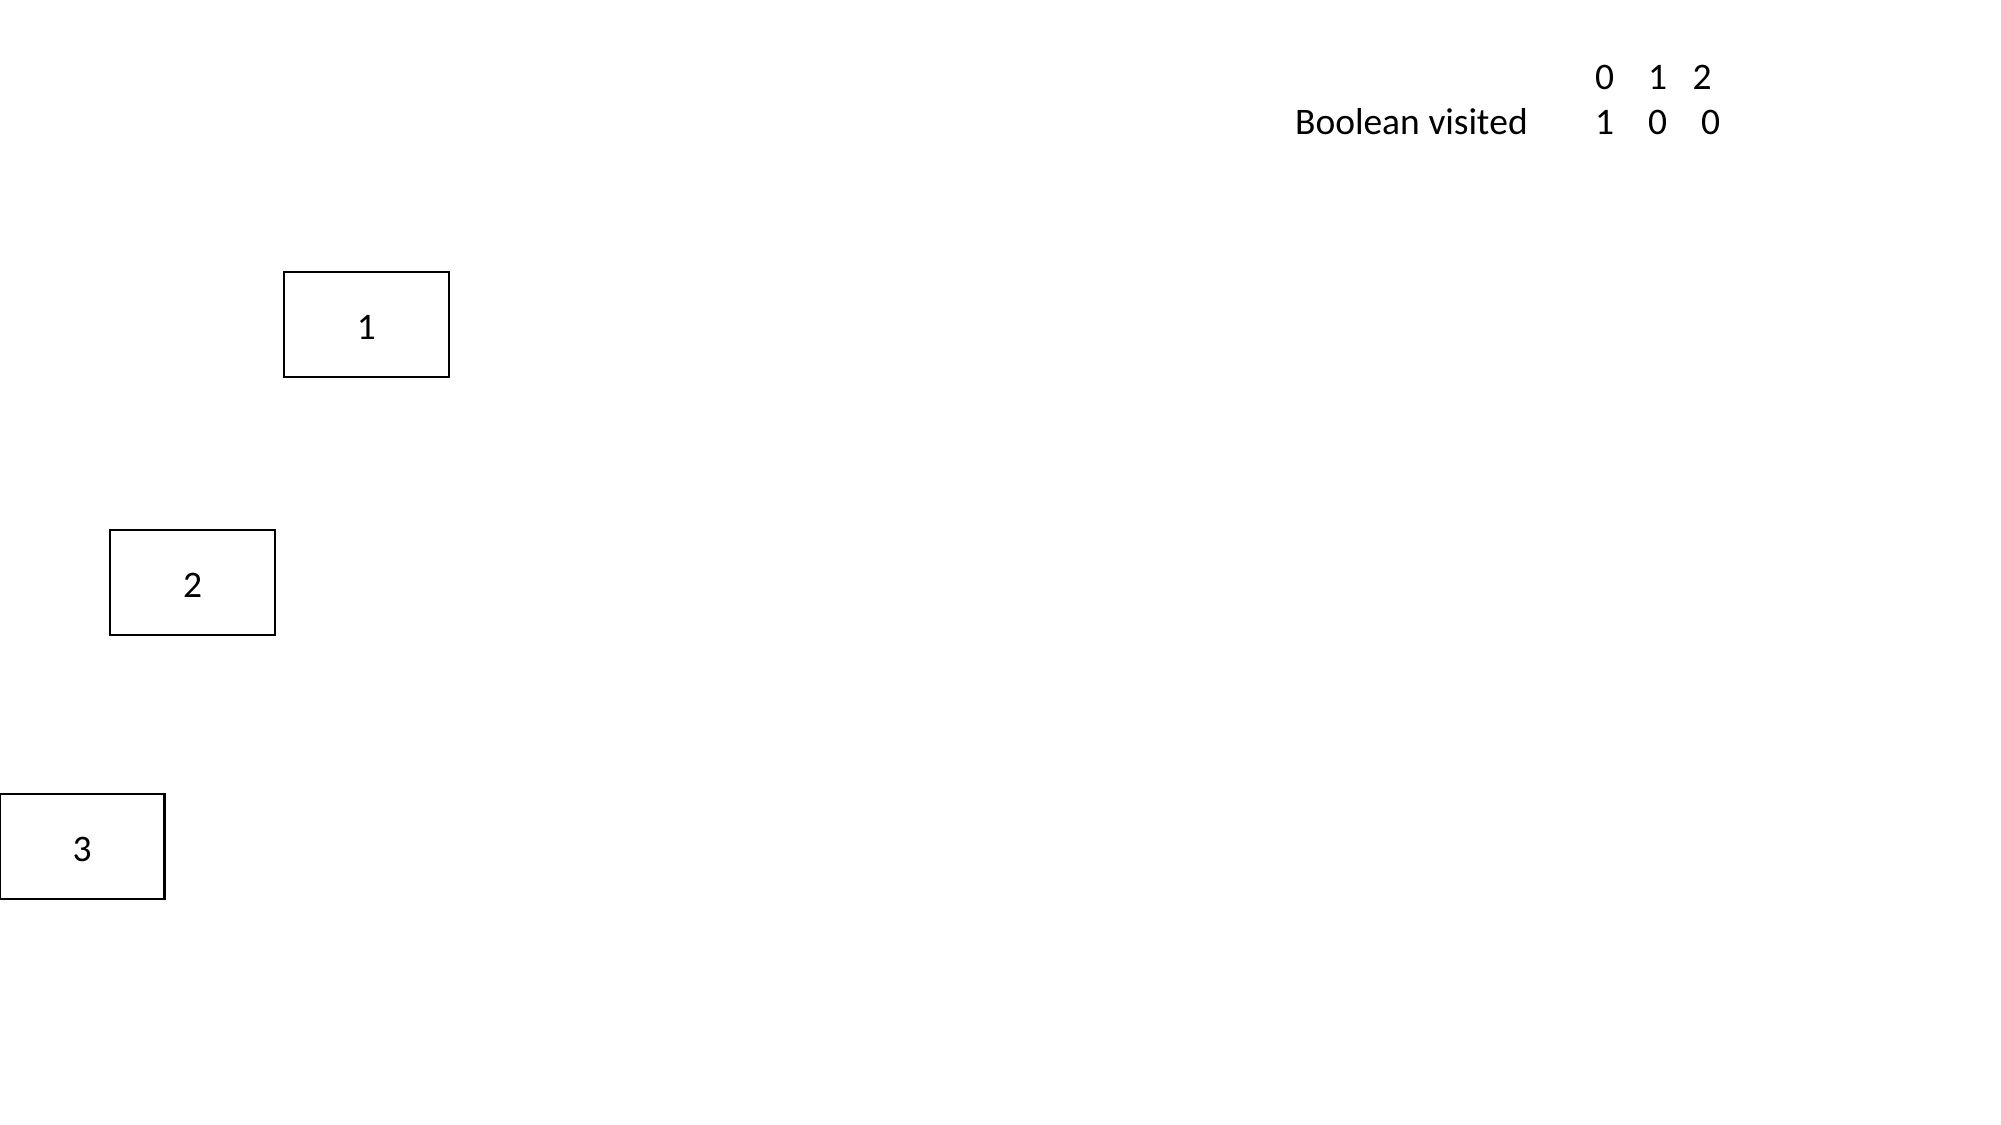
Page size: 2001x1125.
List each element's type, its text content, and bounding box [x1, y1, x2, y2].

text_box 3 [0, 793, 166, 900]
text_box 1 [283, 271, 450, 378]
text_box 0 1 2 Boolean visited 1 0 0 [1280, 0, 1956, 150]
text_box 2 [109, 529, 276, 636]
